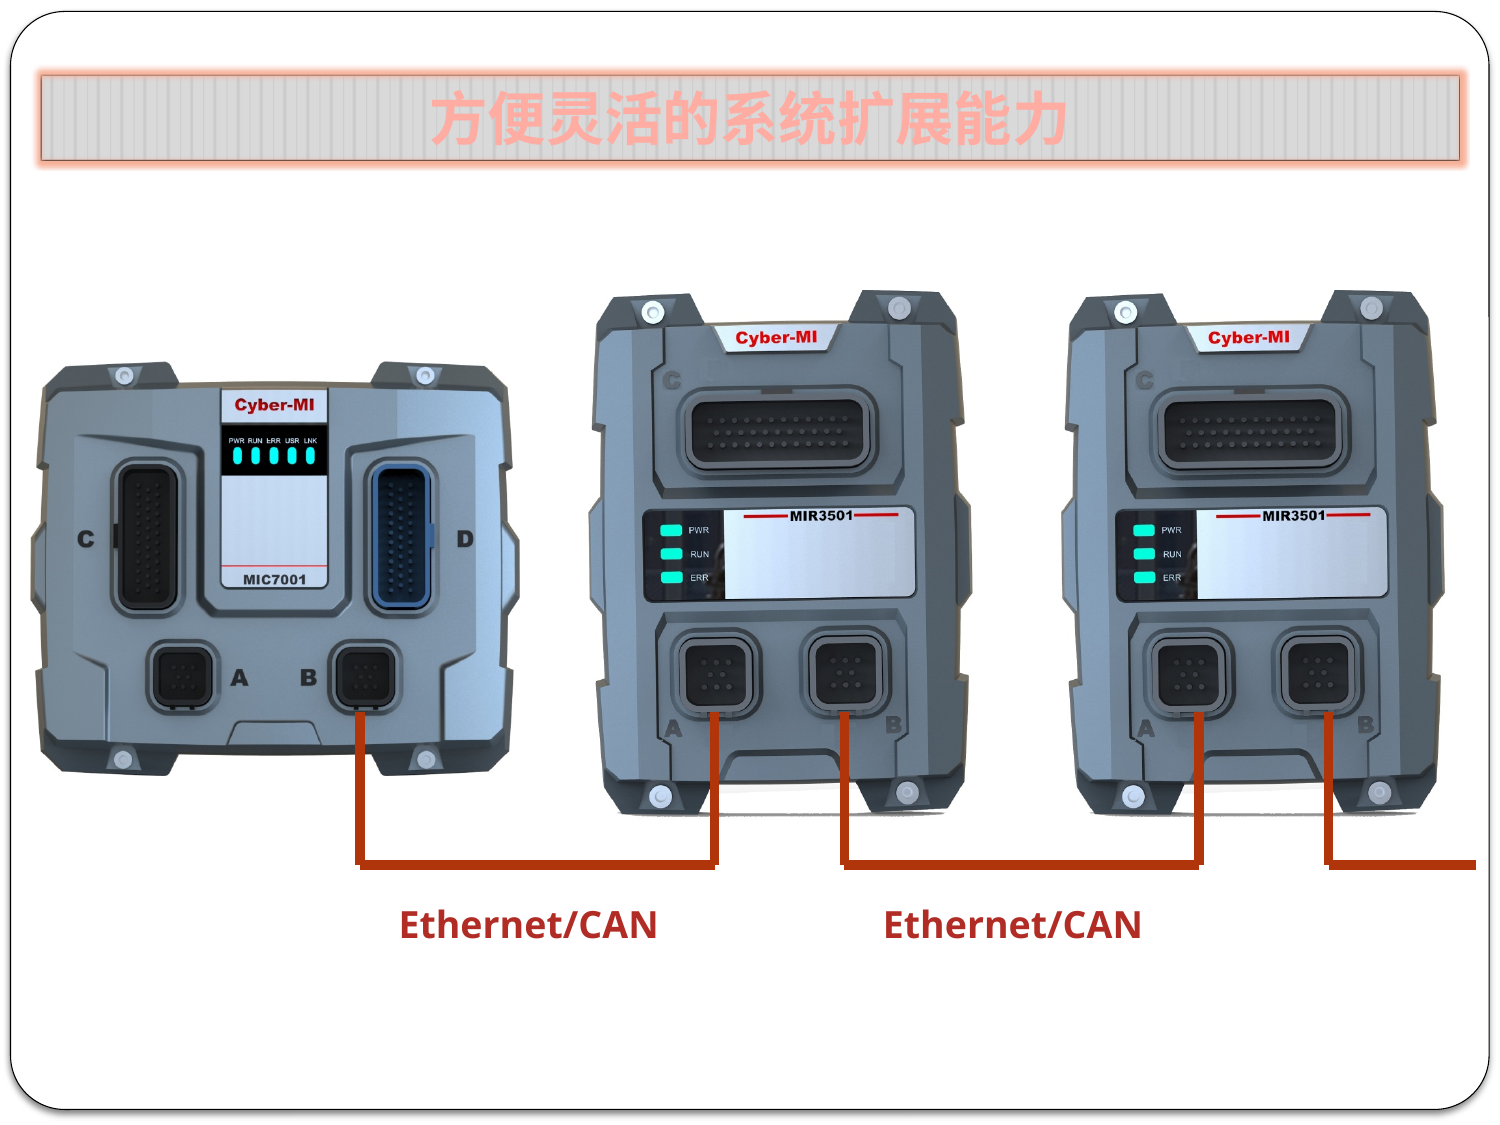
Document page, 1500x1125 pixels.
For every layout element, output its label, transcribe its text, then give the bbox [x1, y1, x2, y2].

text_box Ethernet/CAN [383, 893, 680, 953]
picture [29, 361, 520, 776]
picture [1033, 290, 1471, 830]
picture [561, 290, 999, 830]
text_box 方便灵活的系统扩展能力 [45, 81, 1456, 157]
text_box Ethernet/CAN [868, 893, 1164, 953]
